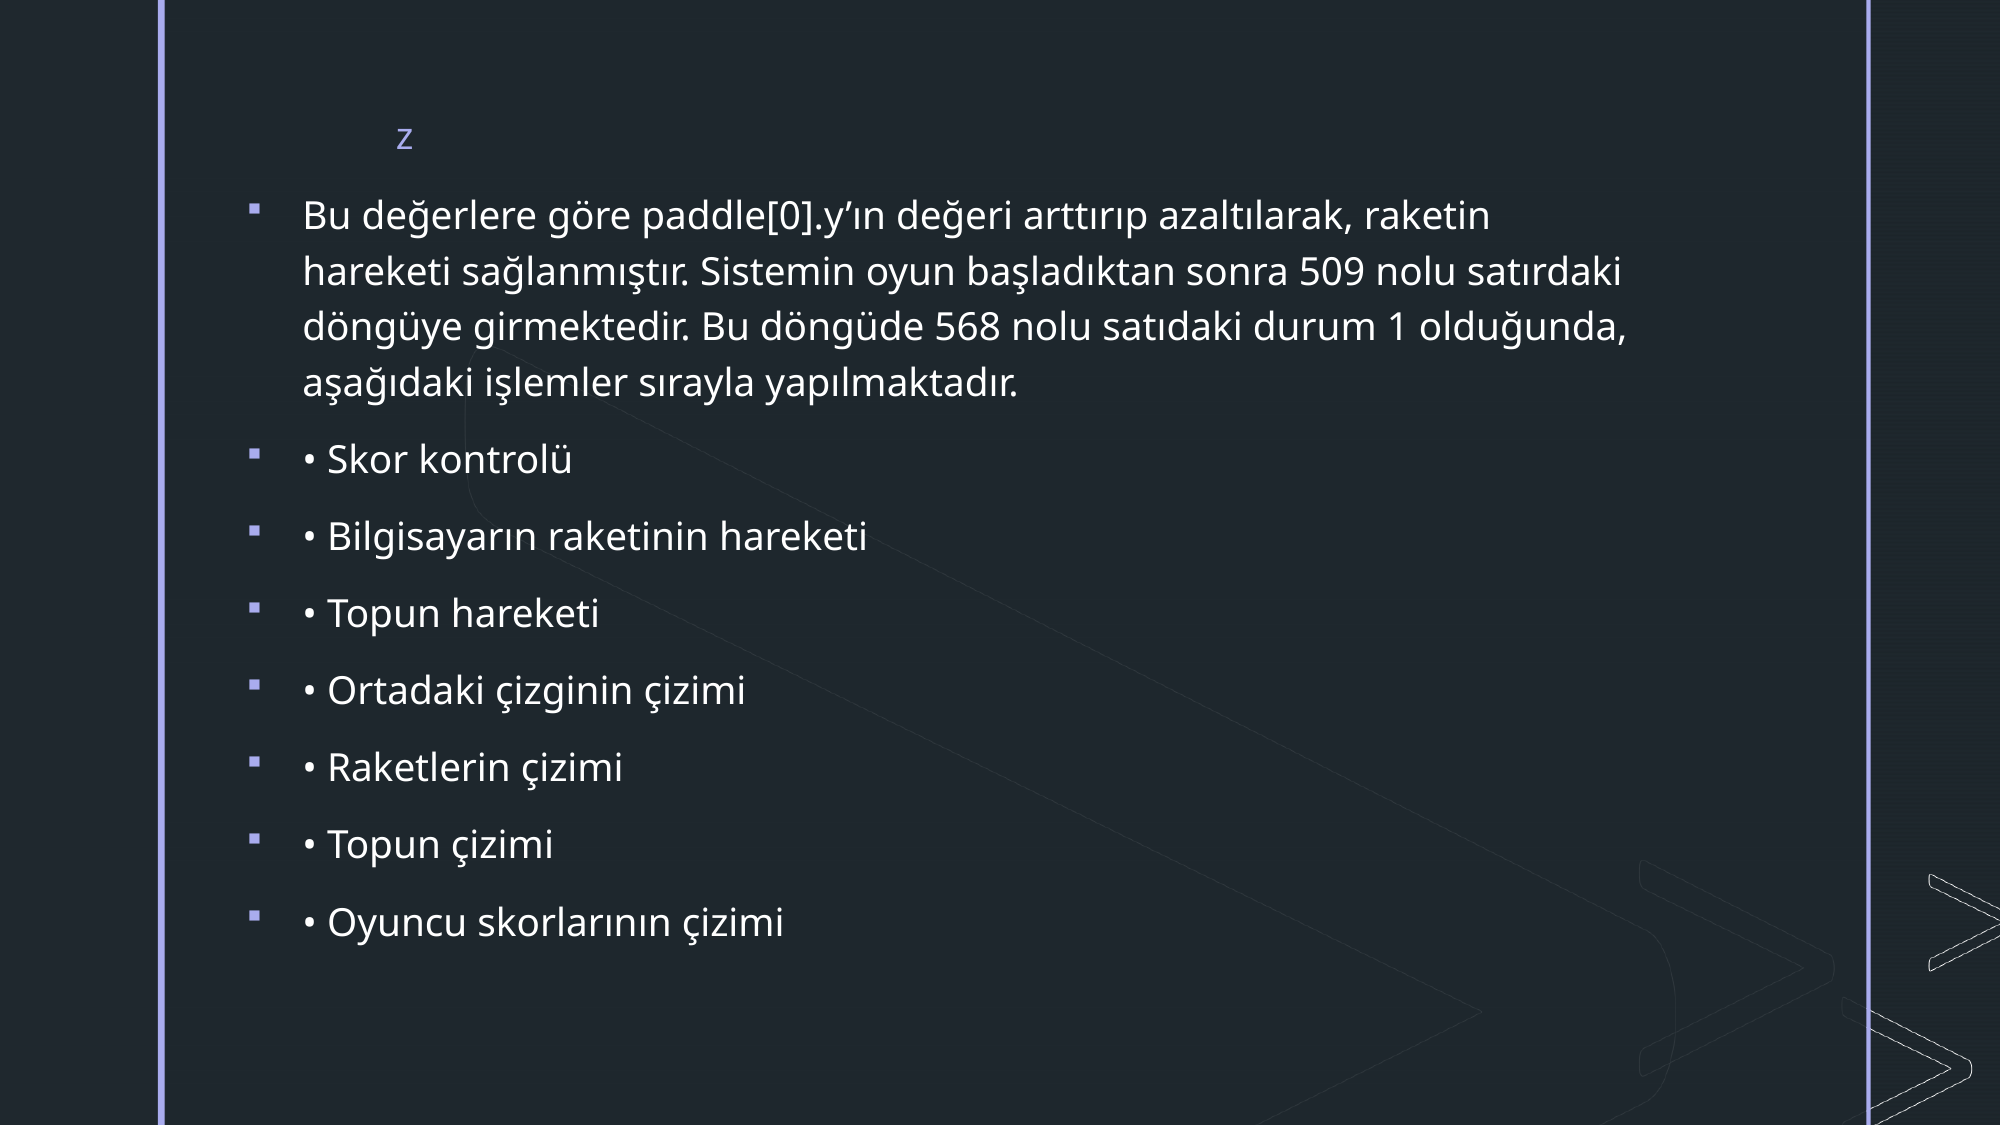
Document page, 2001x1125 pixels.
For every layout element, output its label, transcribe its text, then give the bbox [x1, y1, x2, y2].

list Bu değerlere göre paddle[0].y’ın değeri arttırıp azaltılarak, raketin hareketi sağlanmıştır. Sistemin oyun başladıktan sonra 509 nolu satırdaki döngüye girmektedir. Bu döngüde 568 nolu satıdaki durum 1 olduğunda, aşağıdaki işlemler sırayla yapılmaktadır. • Skor kontrolü • Bilgisayarın raketinin hareketi • Topun hareketi • Ortadaki çizginin çizimi • Raketlerin çizimi • Topun çizimi • Oyuncu skorlarının çizimi [230, 173, 1656, 952]
picture [1871, 0, 2000, 1125]
